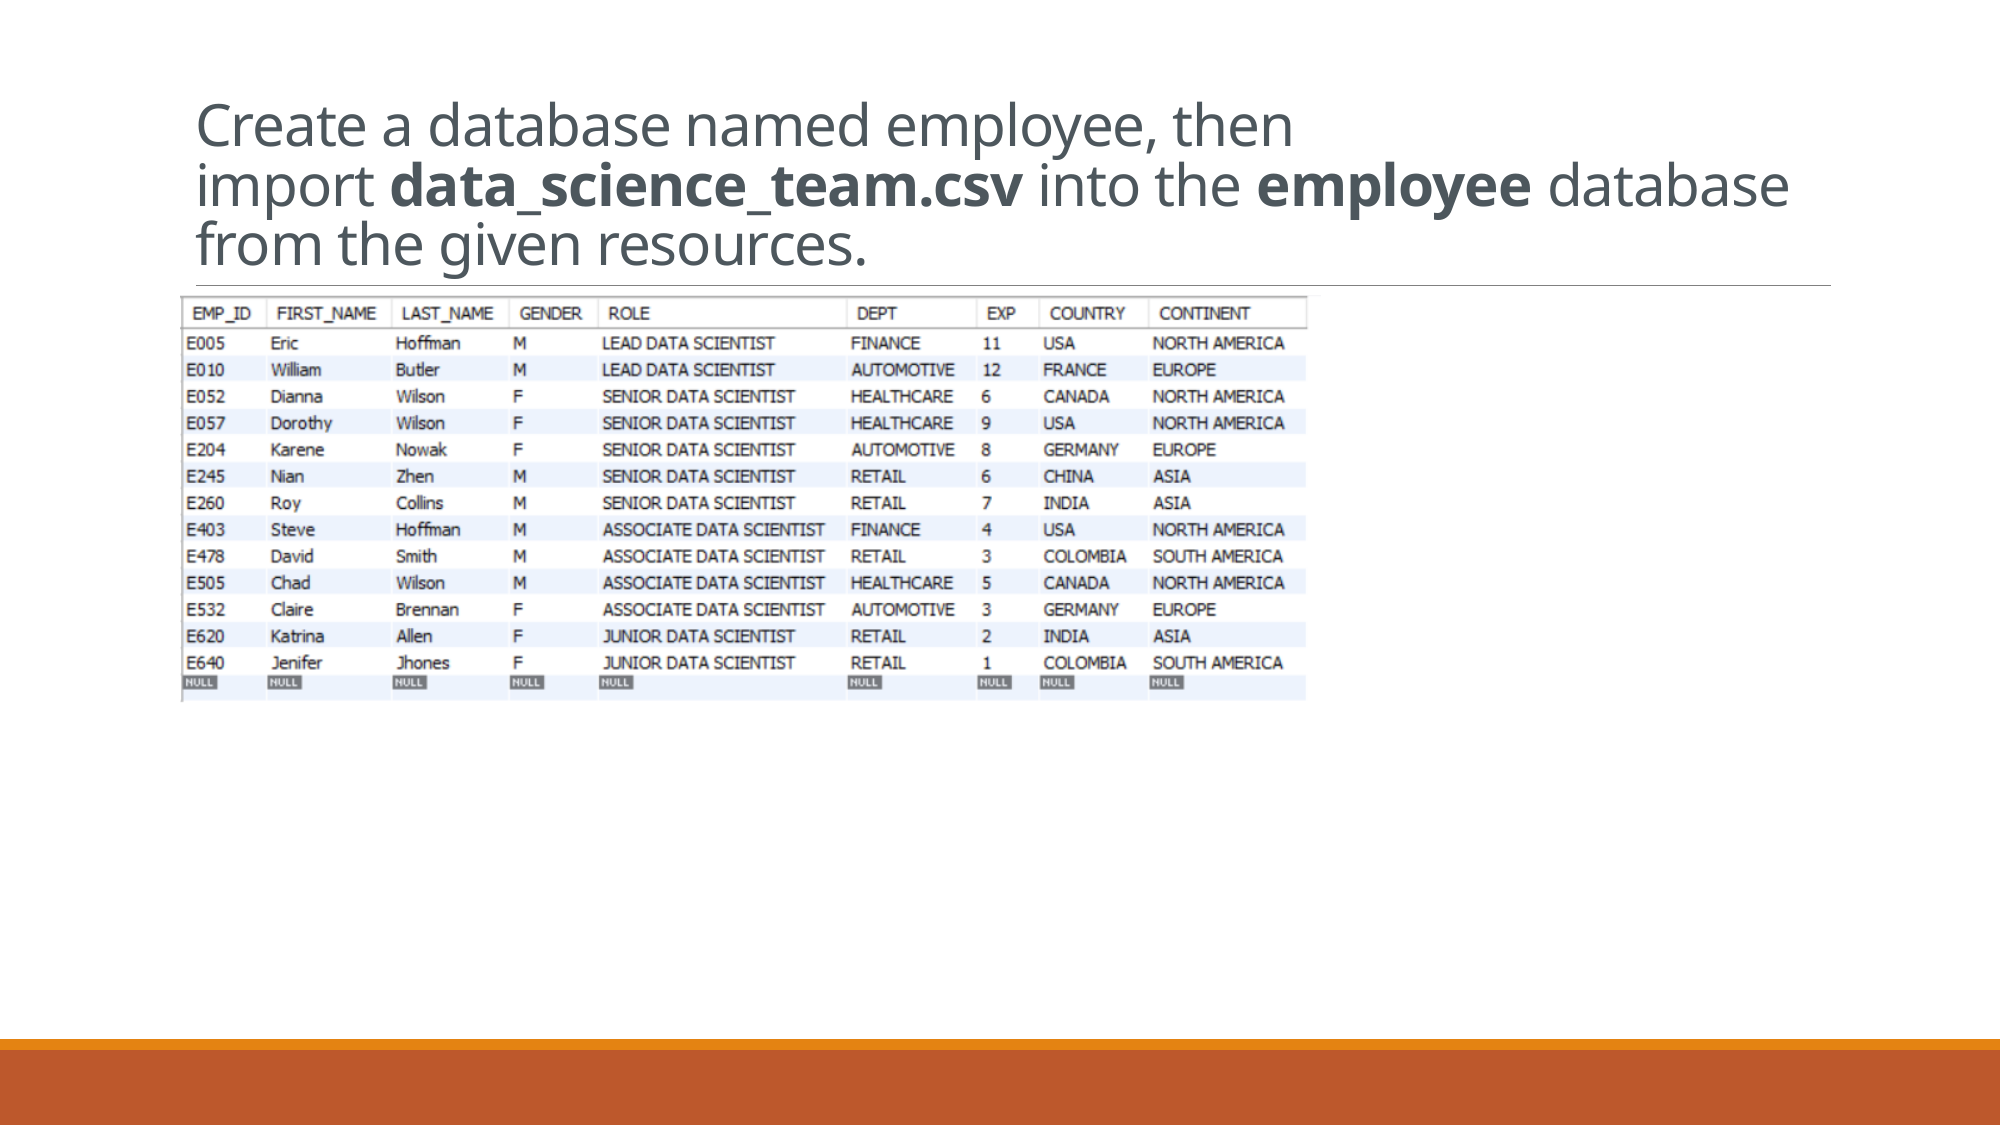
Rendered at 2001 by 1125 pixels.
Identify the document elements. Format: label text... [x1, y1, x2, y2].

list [179, 295, 1321, 717]
title Create a database named employee, then import data_science_team.csv into the employee database from the given resources. [180, 47, 1830, 285]
